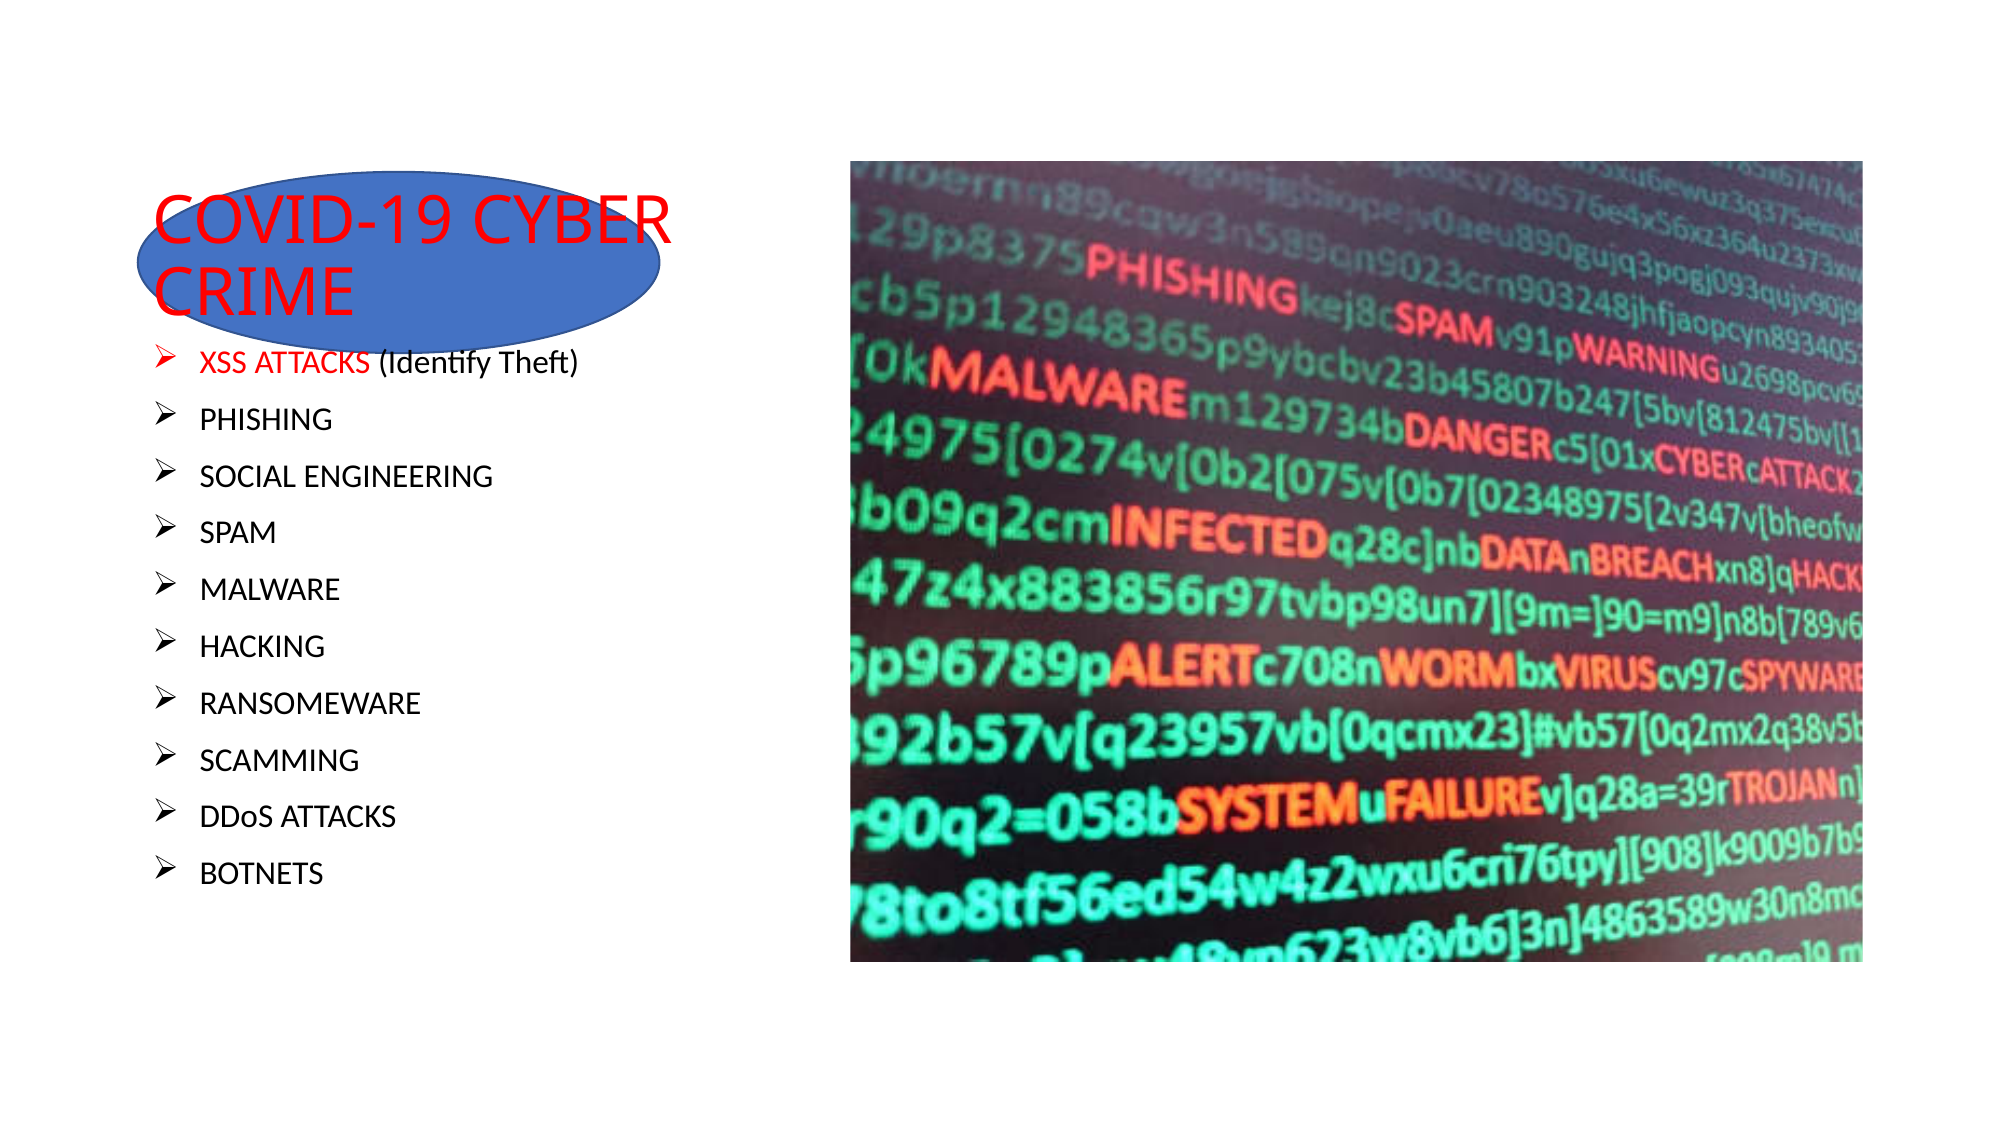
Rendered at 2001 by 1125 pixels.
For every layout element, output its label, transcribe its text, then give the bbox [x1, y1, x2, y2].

list XSS ATTACKS (Identify Theft) PHISHING SOCIAL ENGINEERING SPAM MALWARE HACKING RANSOMEWARE SCAMMING DDoS ATTACKS BOTNETS [137, 337, 783, 963]
picture [850, 161, 1863, 962]
title COVID-19 CYBER CRIME [137, 75, 729, 337]
